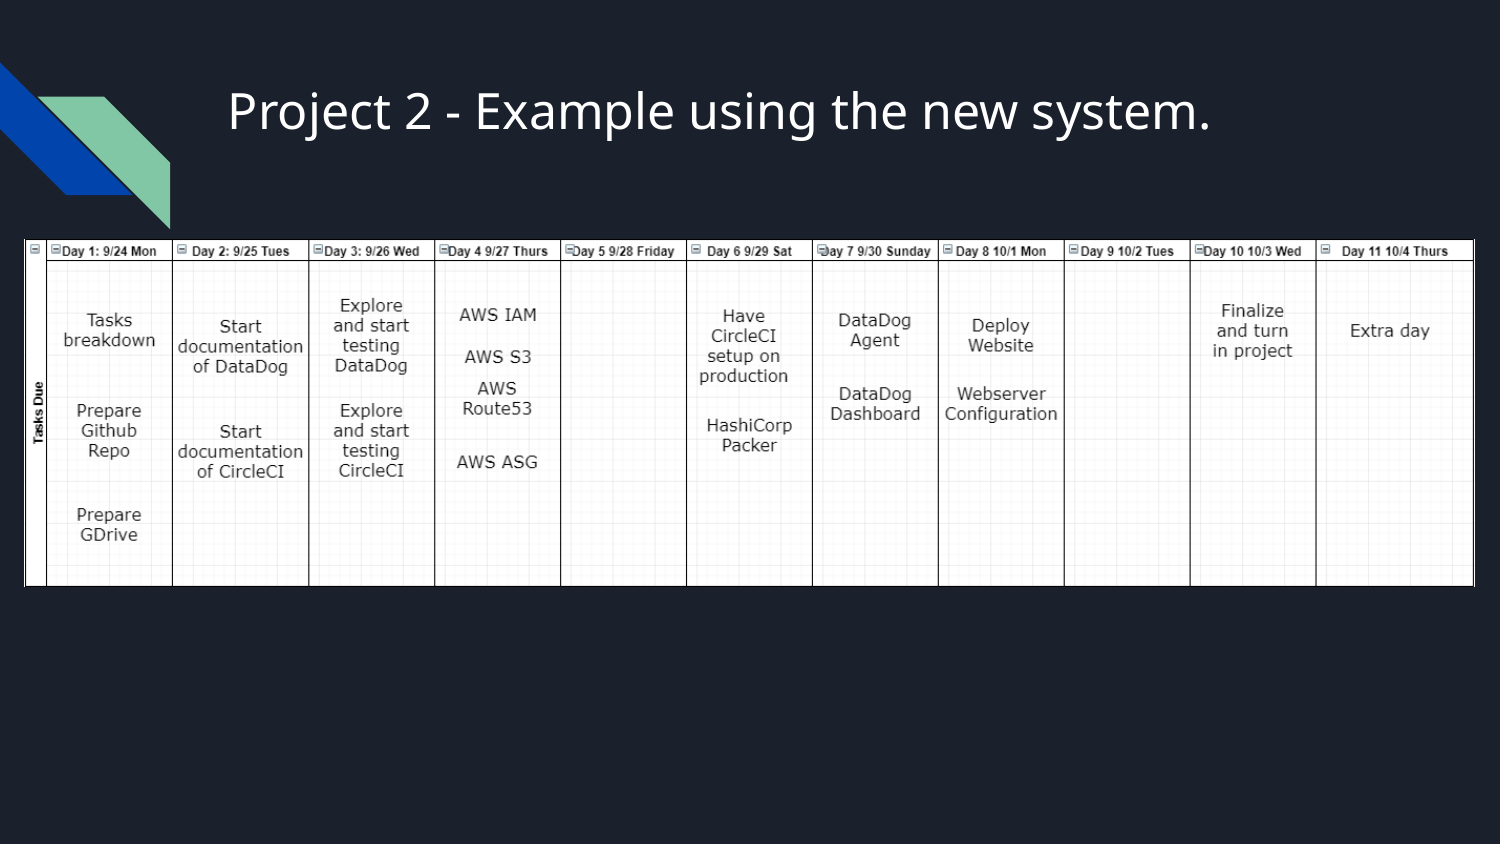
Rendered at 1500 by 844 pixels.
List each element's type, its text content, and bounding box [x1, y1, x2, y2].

picture [24, 239, 1476, 587]
title Project 2 - Example using the new system. [212, 64, 1368, 215]
